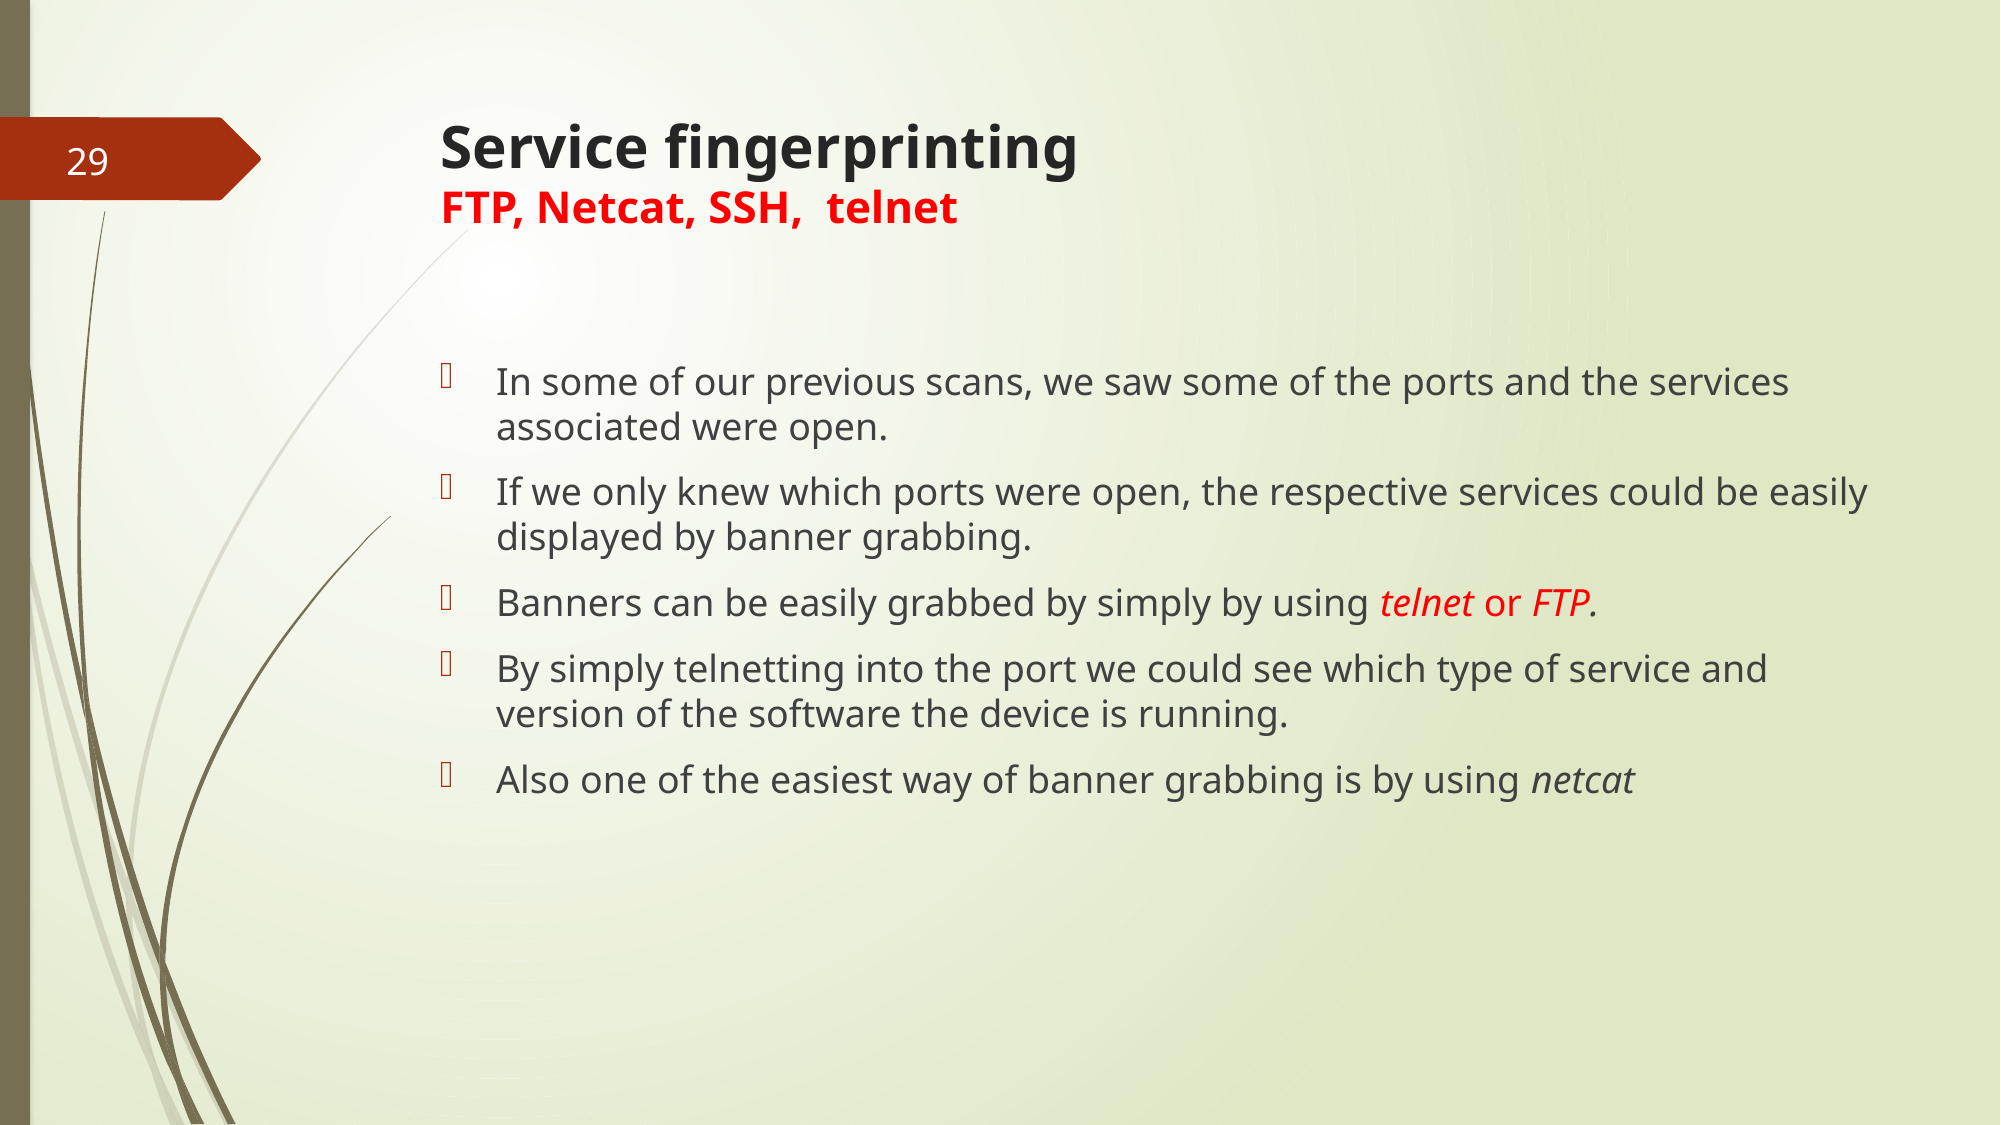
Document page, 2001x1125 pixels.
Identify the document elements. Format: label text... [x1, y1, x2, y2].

title Service fingerprinting FTP, Netcat, SSH, telnet [425, 102, 1888, 313]
list In some of our previous scans, we saw some of the ports and the services associated were open. If we only knew which ports were open, the respective services could be easily displayed by banner grabbing. Banners can be easily grabbed by simply by using telnet or FTP. By simply telnetting into the port we could see which type of service and version of the software the device is running. Also one of the easiest way of banner grabbing is by using netcat [424, 350, 1888, 970]
text_box 29 [51, 130, 174, 191]
